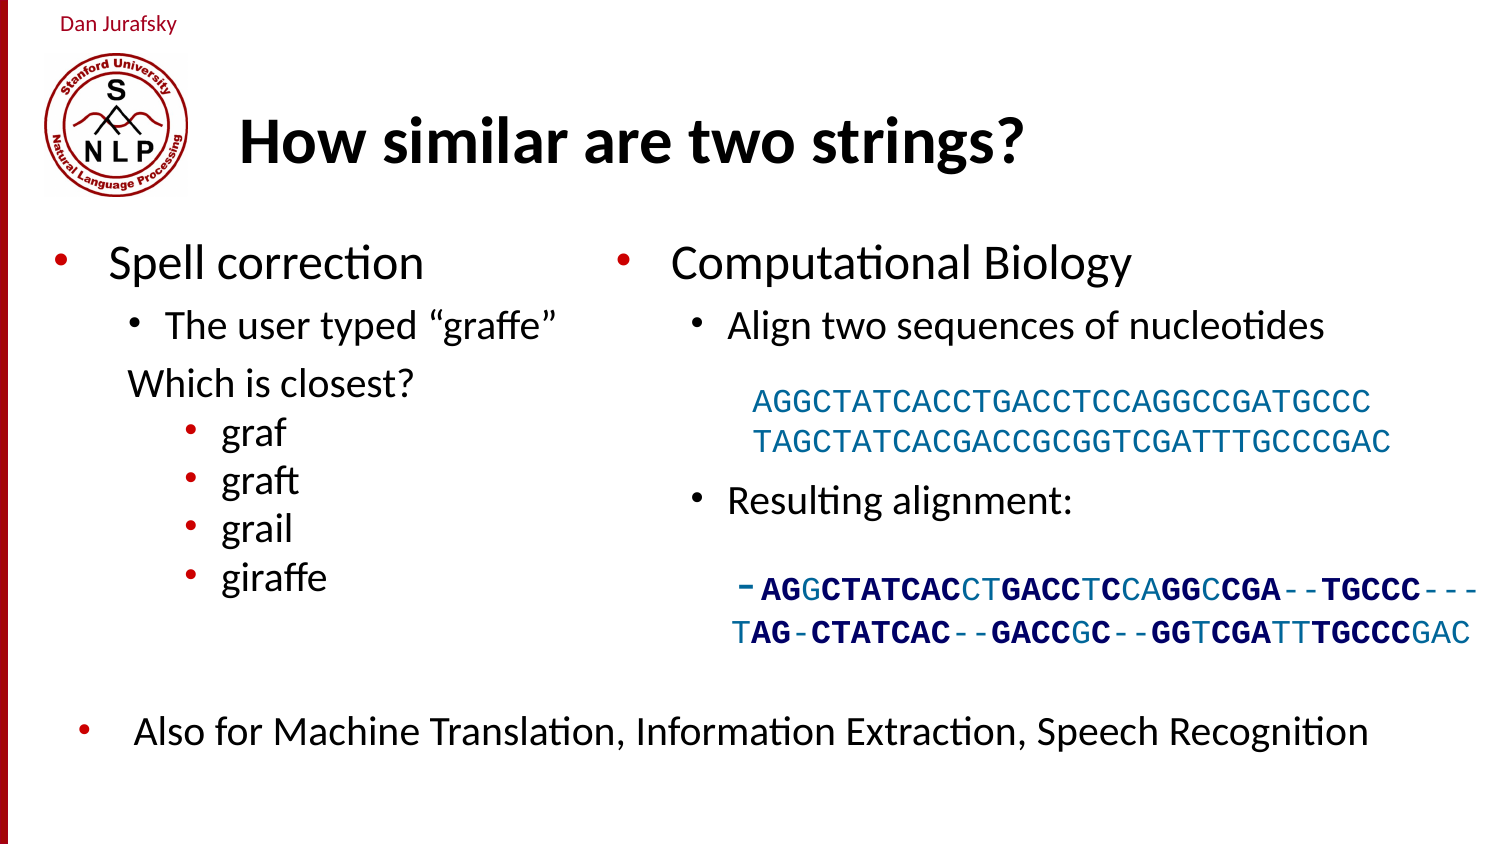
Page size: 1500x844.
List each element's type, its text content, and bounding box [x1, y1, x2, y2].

text_box -AGGCTATCACCTGACCTCCAGGCCGA--TGCCC--- TAG-CTATCAC--GACCGC--GGTCGATTTGCCCGAC [716, 543, 1496, 658]
text_box Computational Biology Align two sequences of nucleotides Resulting alignment: [599, 221, 1463, 672]
text_box Also for Machine Translation, Information Extraction, Speech Recognition [62, 696, 1463, 810]
text_box AGGCTATCACCTGACCTCCAGGCCGATGCCC TAGCTATCACGACCGCGGTCGATTTGCCCGAC [737, 371, 1450, 467]
title How similar are two strings? [225, 62, 1450, 185]
list Spell correction The user typed “graffe” Which is closest? graf graft grail giraffe [37, 221, 675, 785]
picture [44, 53, 188, 197]
